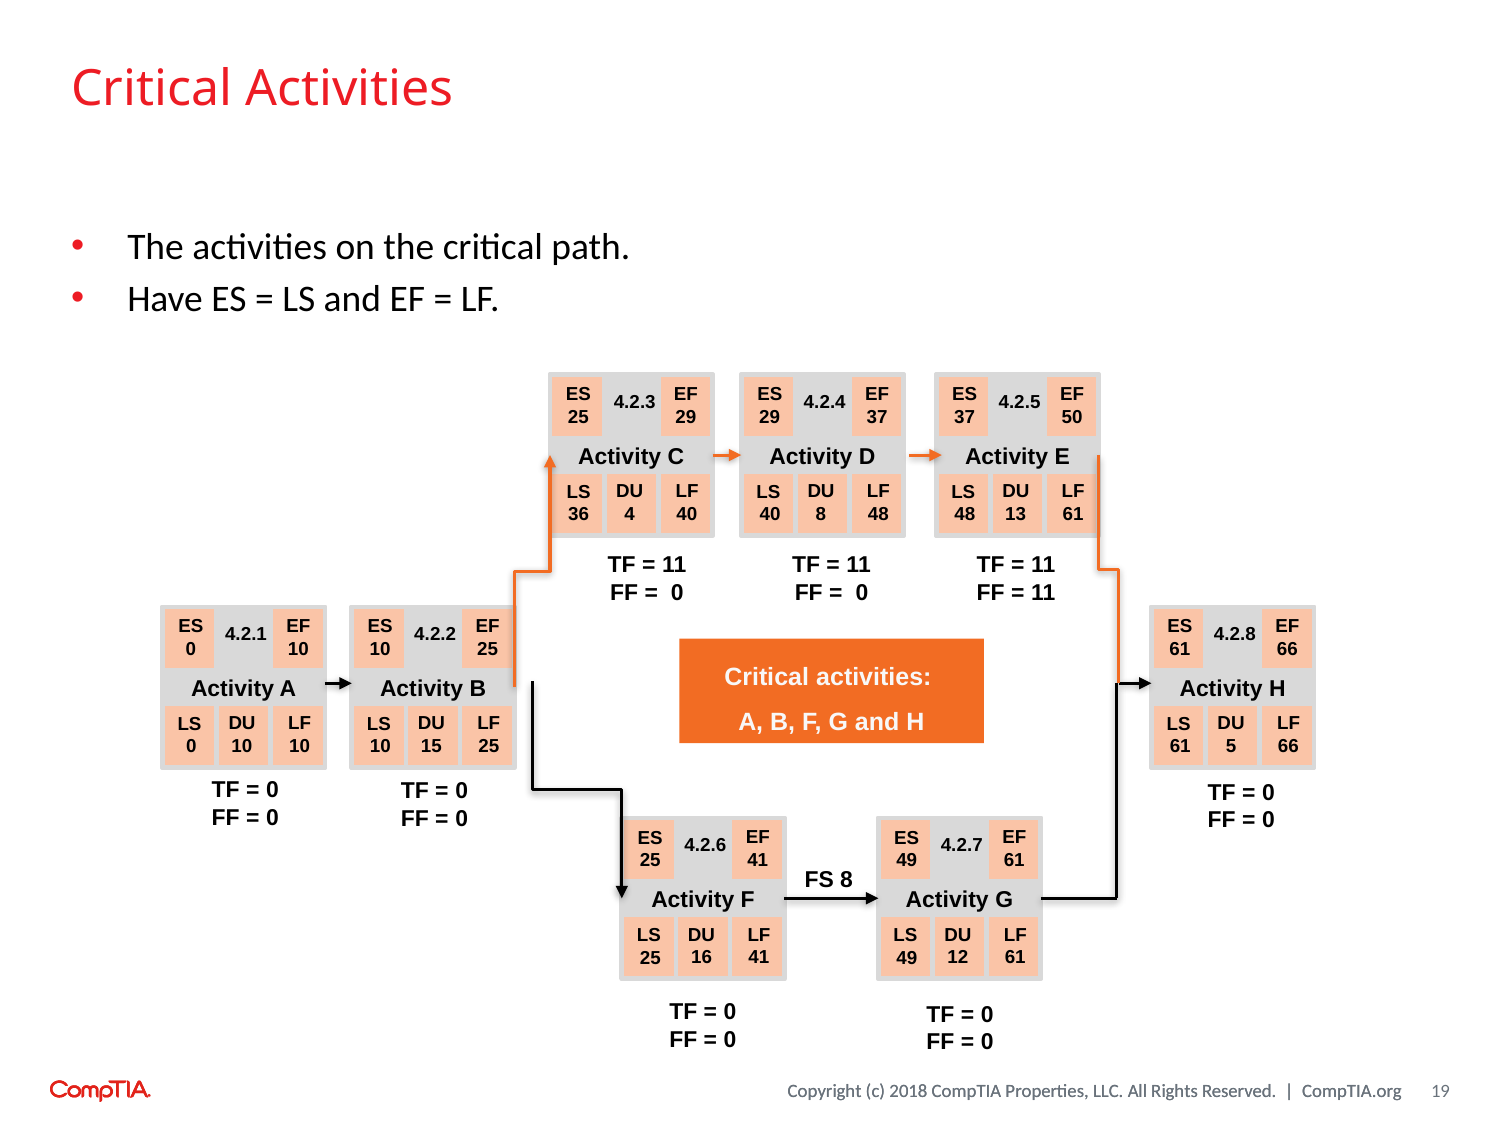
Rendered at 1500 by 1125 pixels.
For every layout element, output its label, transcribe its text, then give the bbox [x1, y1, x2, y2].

title Critical Activities [56, 16, 1444, 155]
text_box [162, 374, 1318, 1063]
slide_number 19 [1407, 1067, 1450, 1113]
list The activities on the critical path. Have ES = LS and EF = LF. [56, 214, 1444, 995]
